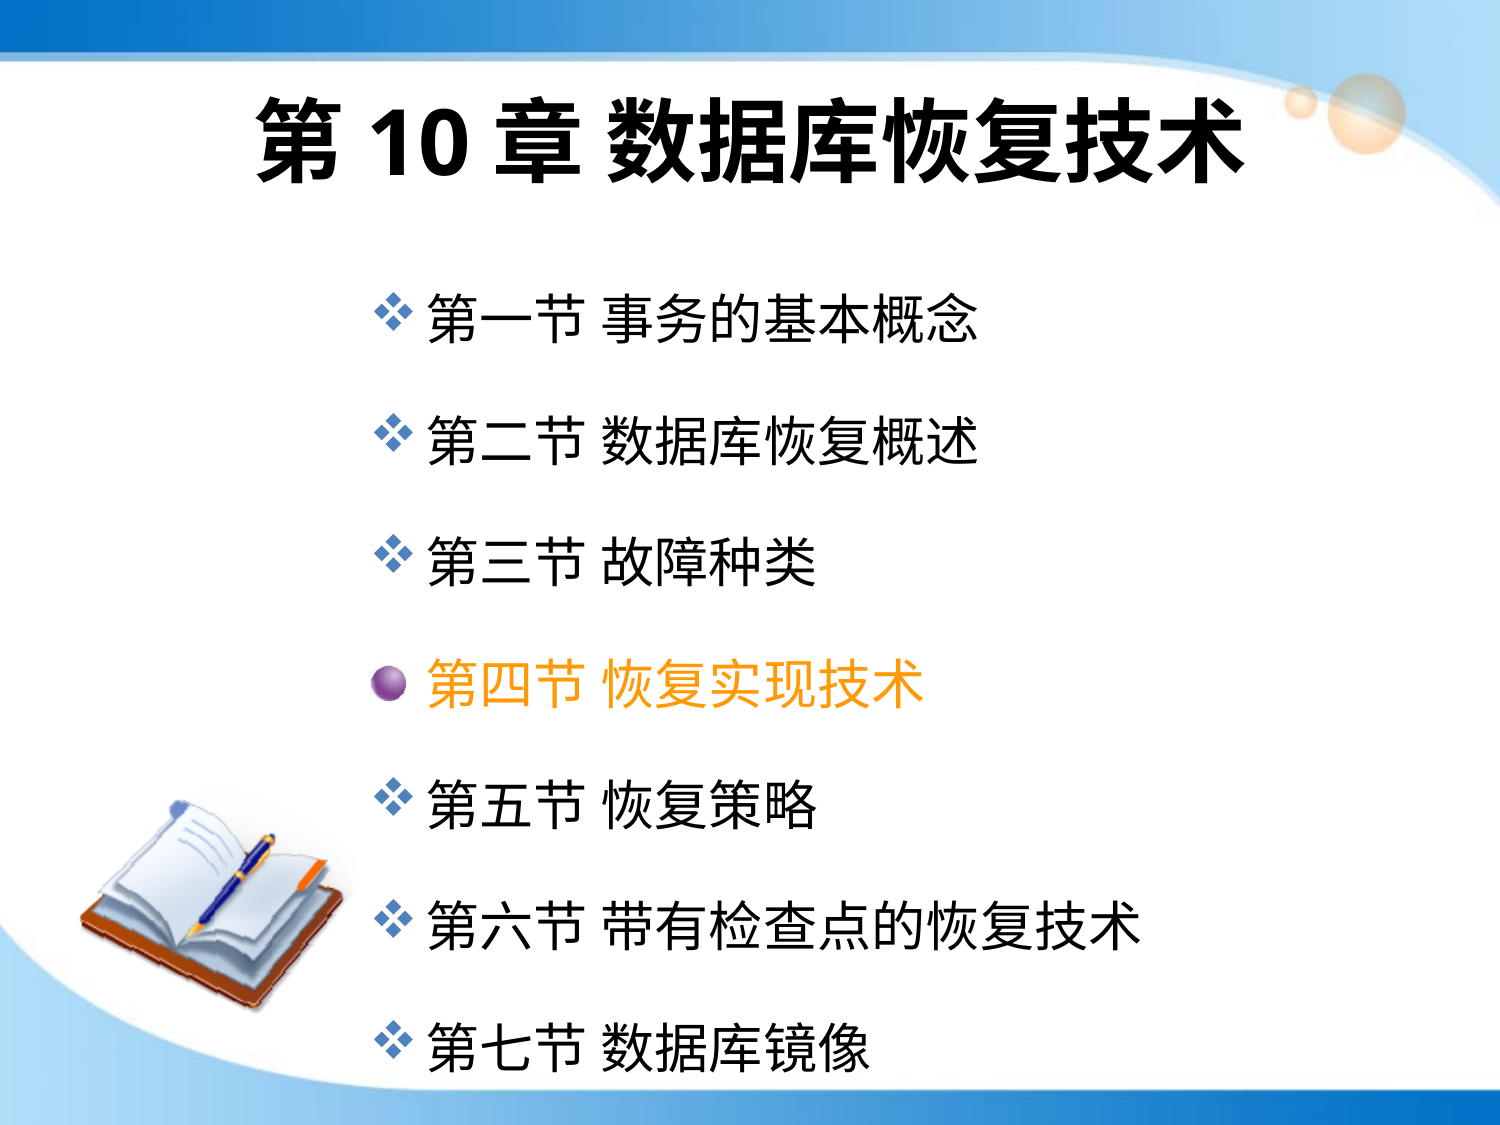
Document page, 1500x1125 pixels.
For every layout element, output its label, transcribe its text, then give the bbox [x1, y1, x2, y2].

title 第10章 数据库恢复技术 [75, 45, 1425, 233]
list 第一节 事务的基本概念 第二节 数据库恢复概述 第三节 故障种类 第四节 恢复实现技术 第五节 恢复策略 第六节 带有检查点的恢复技术 第七节 数据库镜像 [354, 232, 1462, 1125]
picture [0, 0, 1500, 1125]
picture [369, 663, 407, 702]
